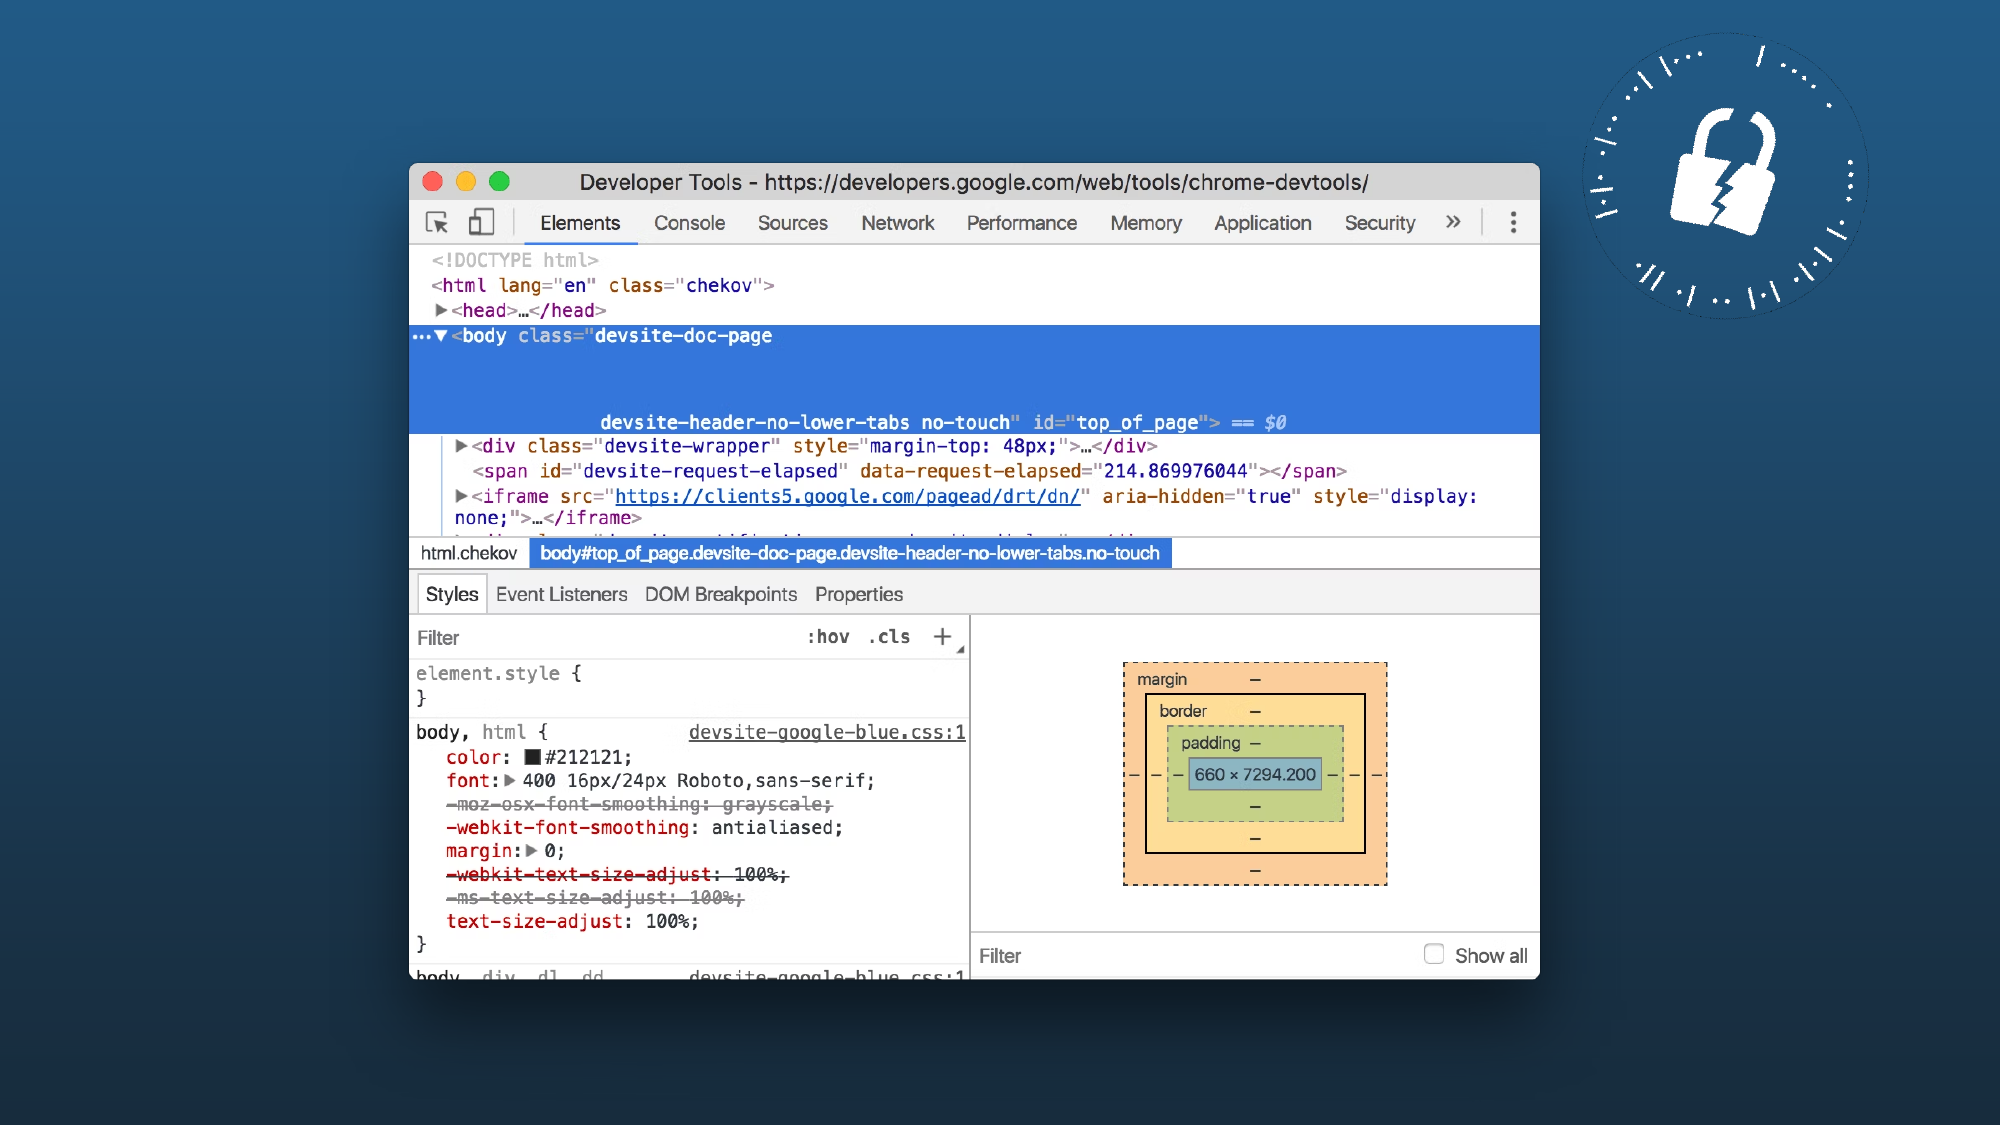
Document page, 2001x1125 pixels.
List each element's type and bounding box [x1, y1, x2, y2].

picture [0, 0, 2000, 1125]
list [315, 109, 1633, 1113]
